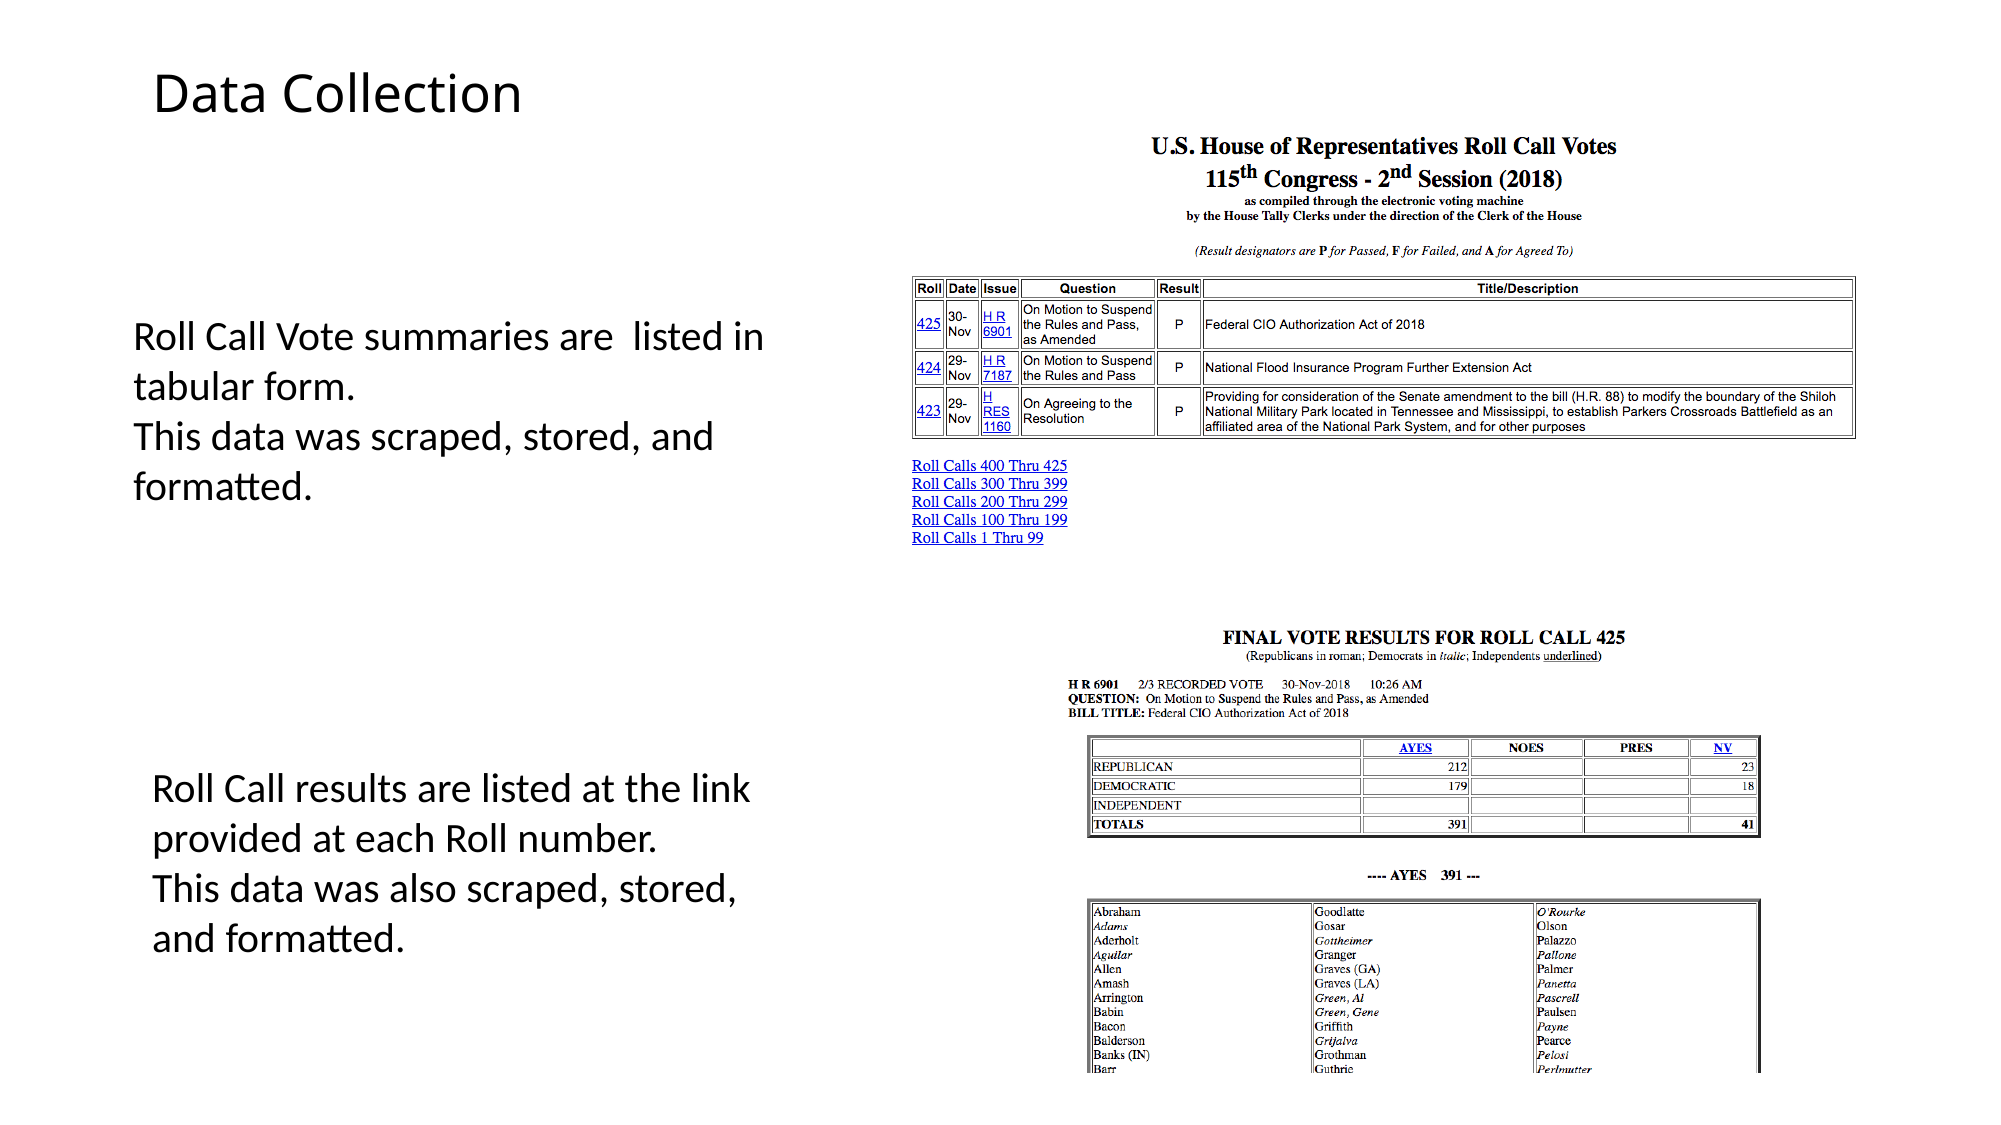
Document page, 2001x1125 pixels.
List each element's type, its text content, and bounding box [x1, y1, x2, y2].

title Data Collection [137, 59, 1863, 133]
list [904, 132, 1863, 552]
text_box Roll Call Vote summaries are listed in tabular form. This data was scraped, stored, and formatted. [118, 301, 786, 517]
picture [1048, 623, 1783, 1073]
text_box Roll Call results are listed at the link provided at each Roll number. This data was also scraped, stored, and formatted. [137, 753, 805, 969]
